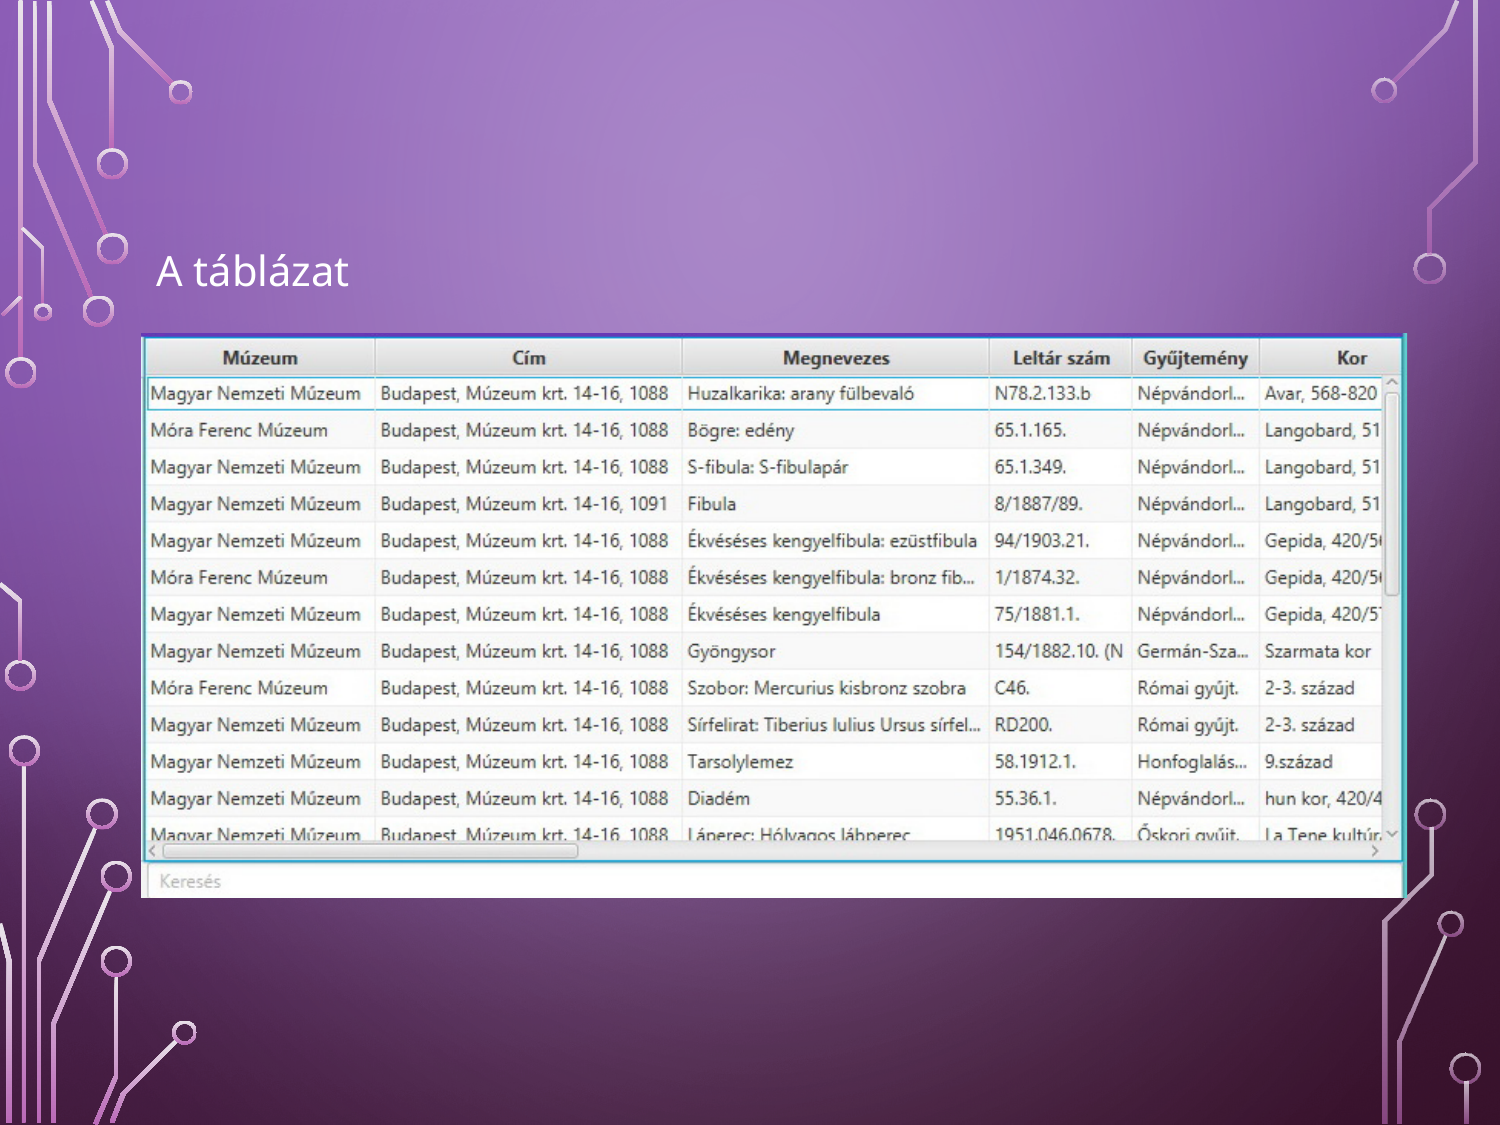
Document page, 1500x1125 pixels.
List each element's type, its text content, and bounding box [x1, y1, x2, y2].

list A táblázat [141, 227, 1370, 333]
list A táblázat [141, 898, 1370, 928]
picture [140, 333, 1408, 898]
